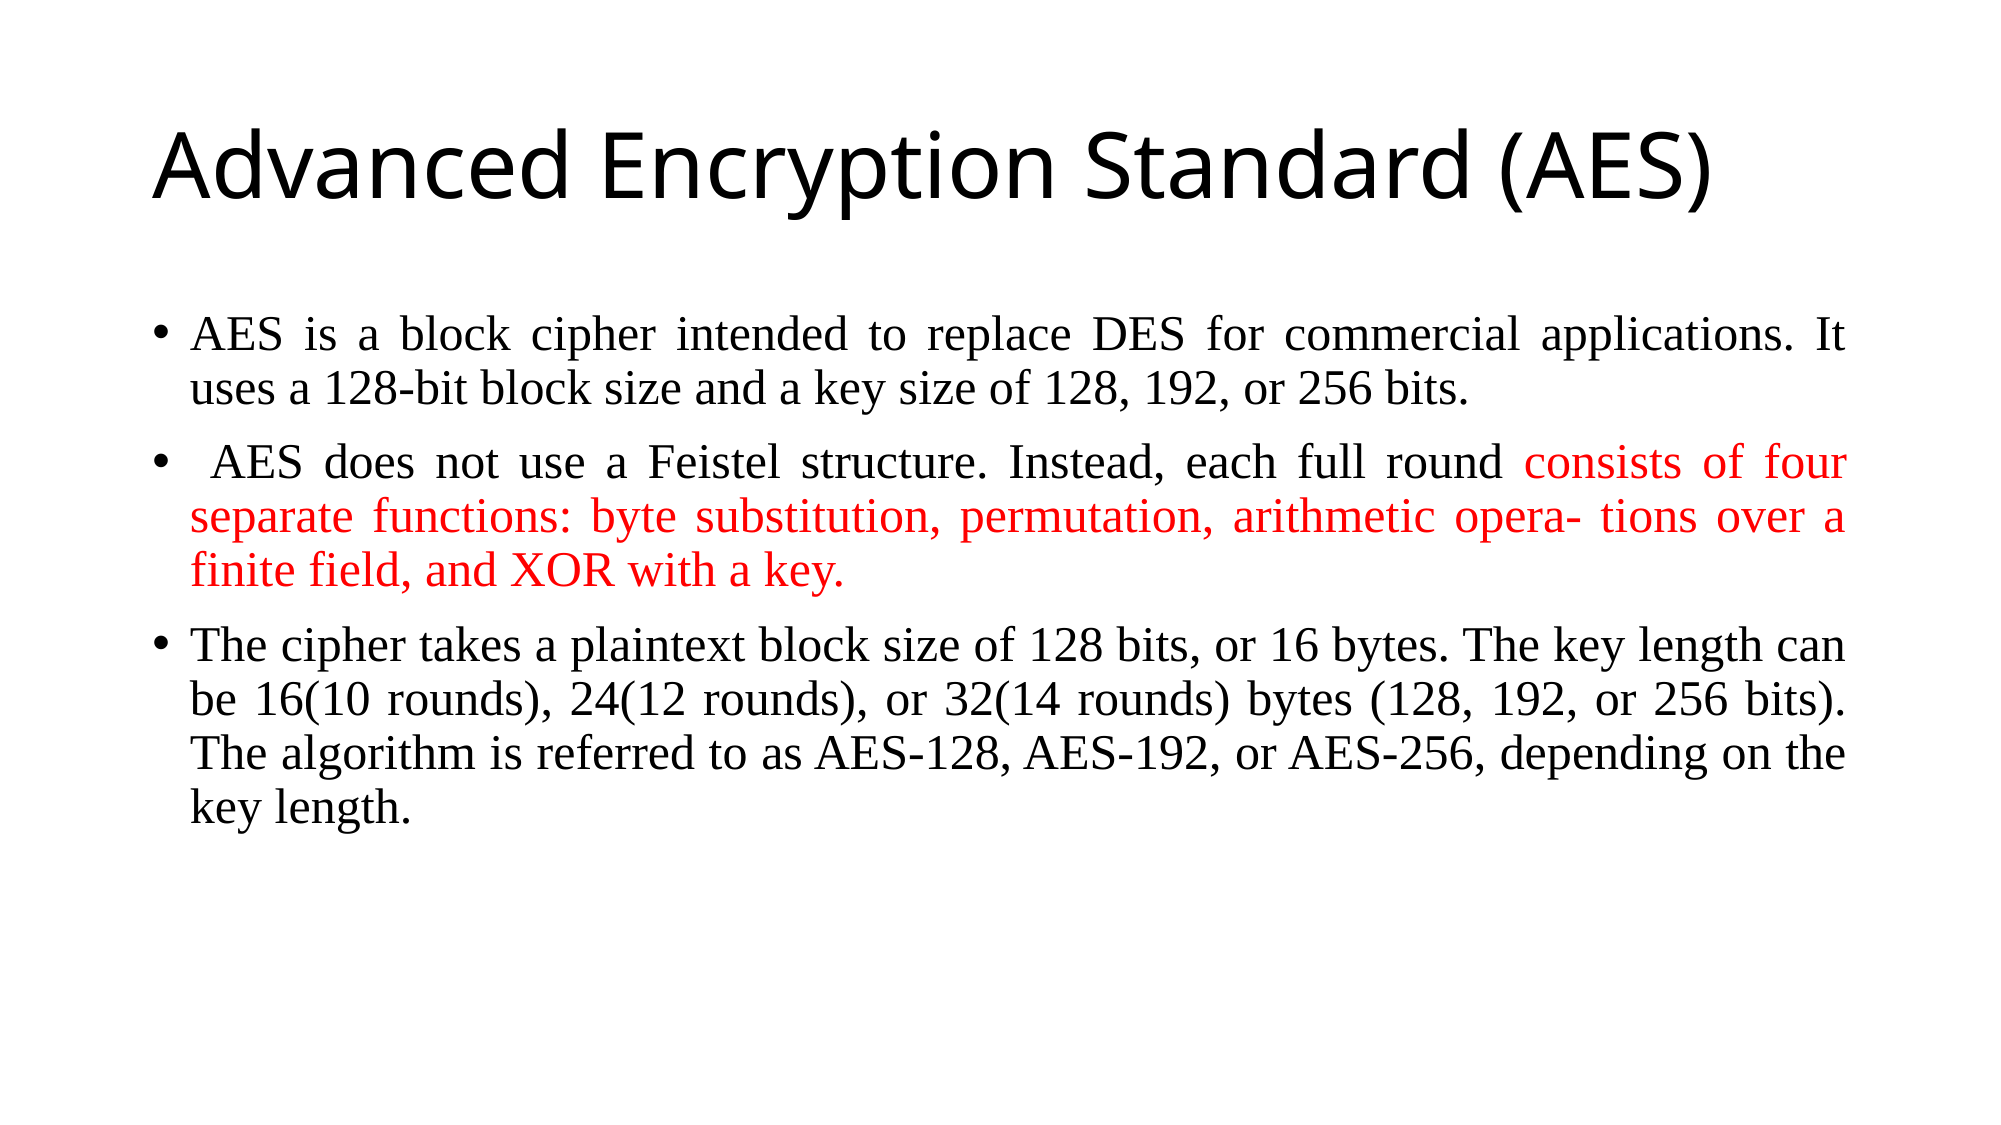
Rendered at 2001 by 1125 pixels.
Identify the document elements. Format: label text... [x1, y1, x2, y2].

list AES is a block cipher intended to replace DES for commercial applications. It uses a 128-bit block size and a key size of 128, 192, or 256 bits. AES does not use a Feistel structure. Instead, each full round consists of four separate functions: byte substitution, permutation, arithmetic opera- tions over a finite field, and XOR with a key. The cipher takes a plaintext block size of 128 bits, or 16 bytes. The key length can be 16(10 rounds), 24(12 rounds), or 32(14 rounds) bytes (128, 192, or 256 bits). The algorithm is referred to as AES-128, AES-192, or AES-256, depending on the key length. [137, 299, 1863, 1014]
title Advanced Encryption Standard (AES) [137, 59, 1863, 278]
